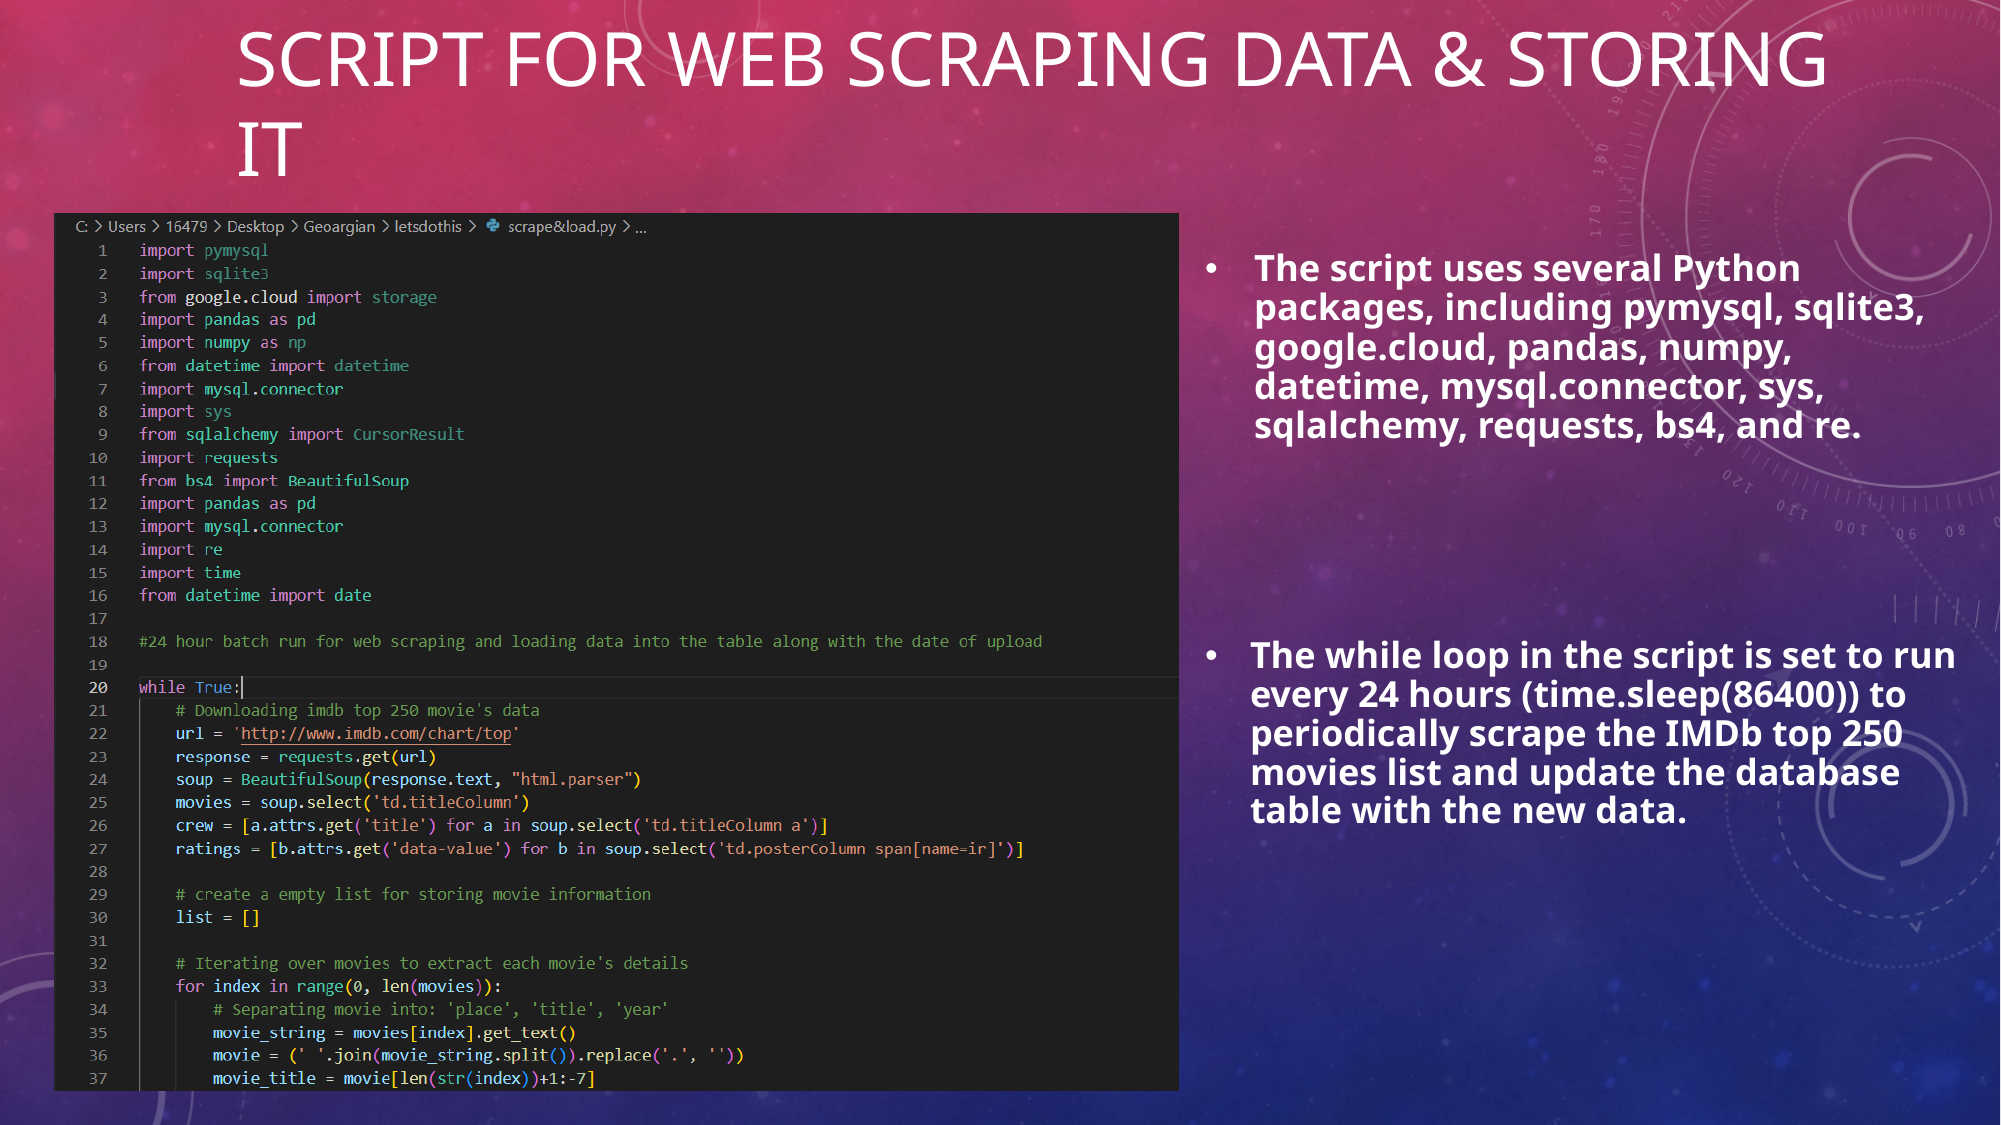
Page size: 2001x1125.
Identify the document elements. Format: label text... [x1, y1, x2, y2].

picture [0, 0, 2001, 1125]
text_box The script uses several Python packages, including pymysql, sqlite3, google.cloud, pandas, numpy, datetime, mysql.connector, sys, sqlalchemy, requests, bs4, and re. [1190, 242, 1974, 455]
title Script for Web Scraping data & storing it [221, 0, 1884, 221]
text_box The while loop in the script is set to run every 24 hours (time.sleep(86400)) to periodically scrape the IMDb top 250 movies list and update the database table with the new data. [1190, 628, 1974, 841]
